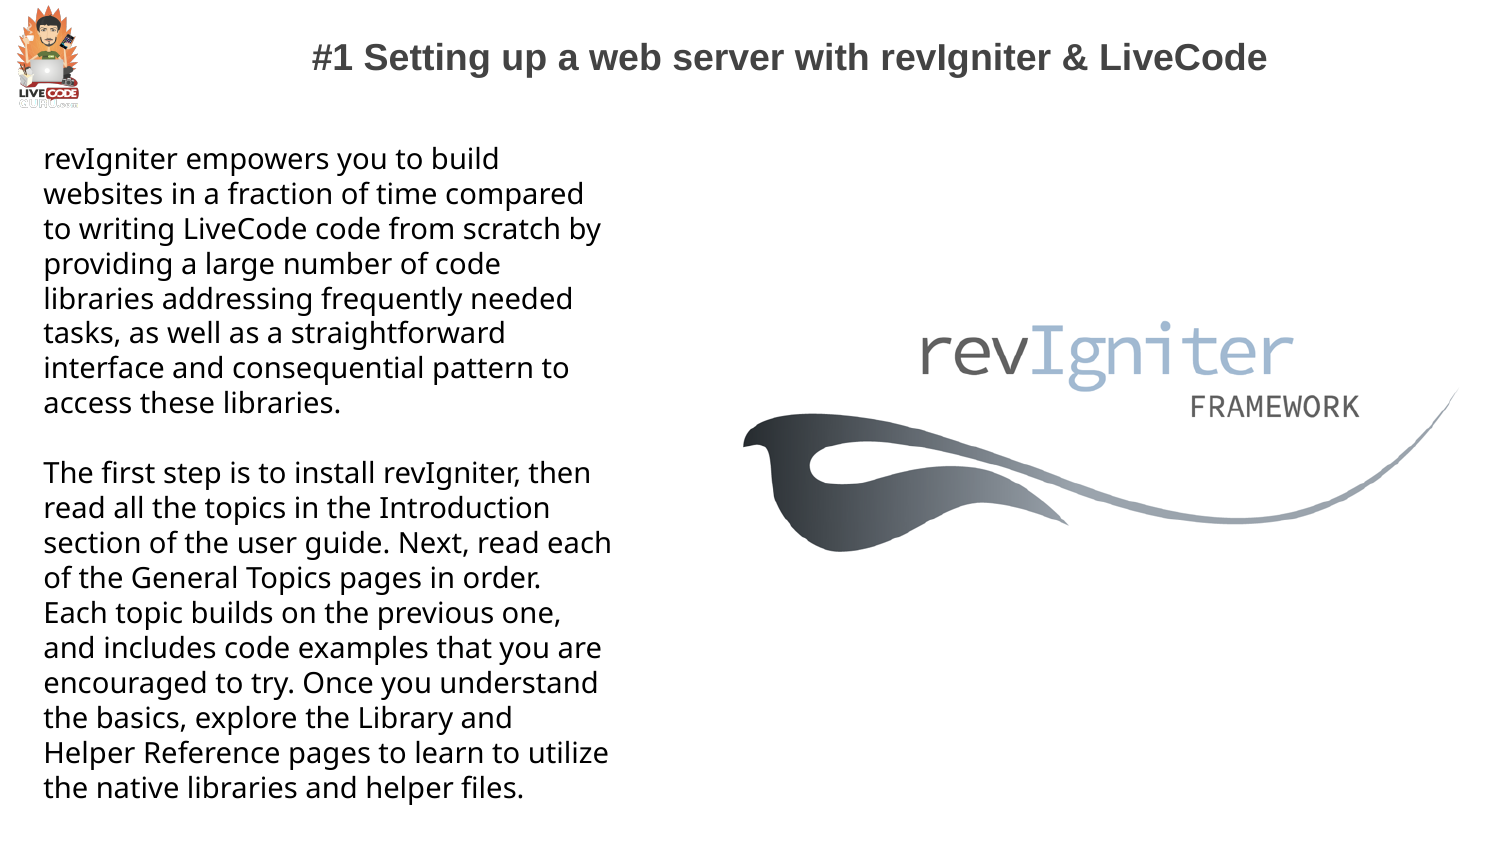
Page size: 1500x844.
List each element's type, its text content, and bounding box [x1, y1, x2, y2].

text_box revIgniter empowers you to build websites in a fraction of time compared to writing LiveCode code from scratch by providing a large number of code libraries addressing frequently needed tasks, as well as a straightforward interface and consequential pattern to access these libraries. The first step is to install revIgniter, then read all the topics in the Introduction section of the user guide. Next, read each of the General Topics pages in order. Each topic builds on the previous one, and includes code examples that you are encouraged to try. Once you understand the basics, explore the Library and Helper Reference pages to learn to utilize the native libraries and helper files. [28, 125, 628, 818]
picture [6, 4, 87, 112]
picture [739, 283, 1466, 574]
title #1 Setting up a web server with revIgniter & LiveCode [114, 18, 1466, 126]
